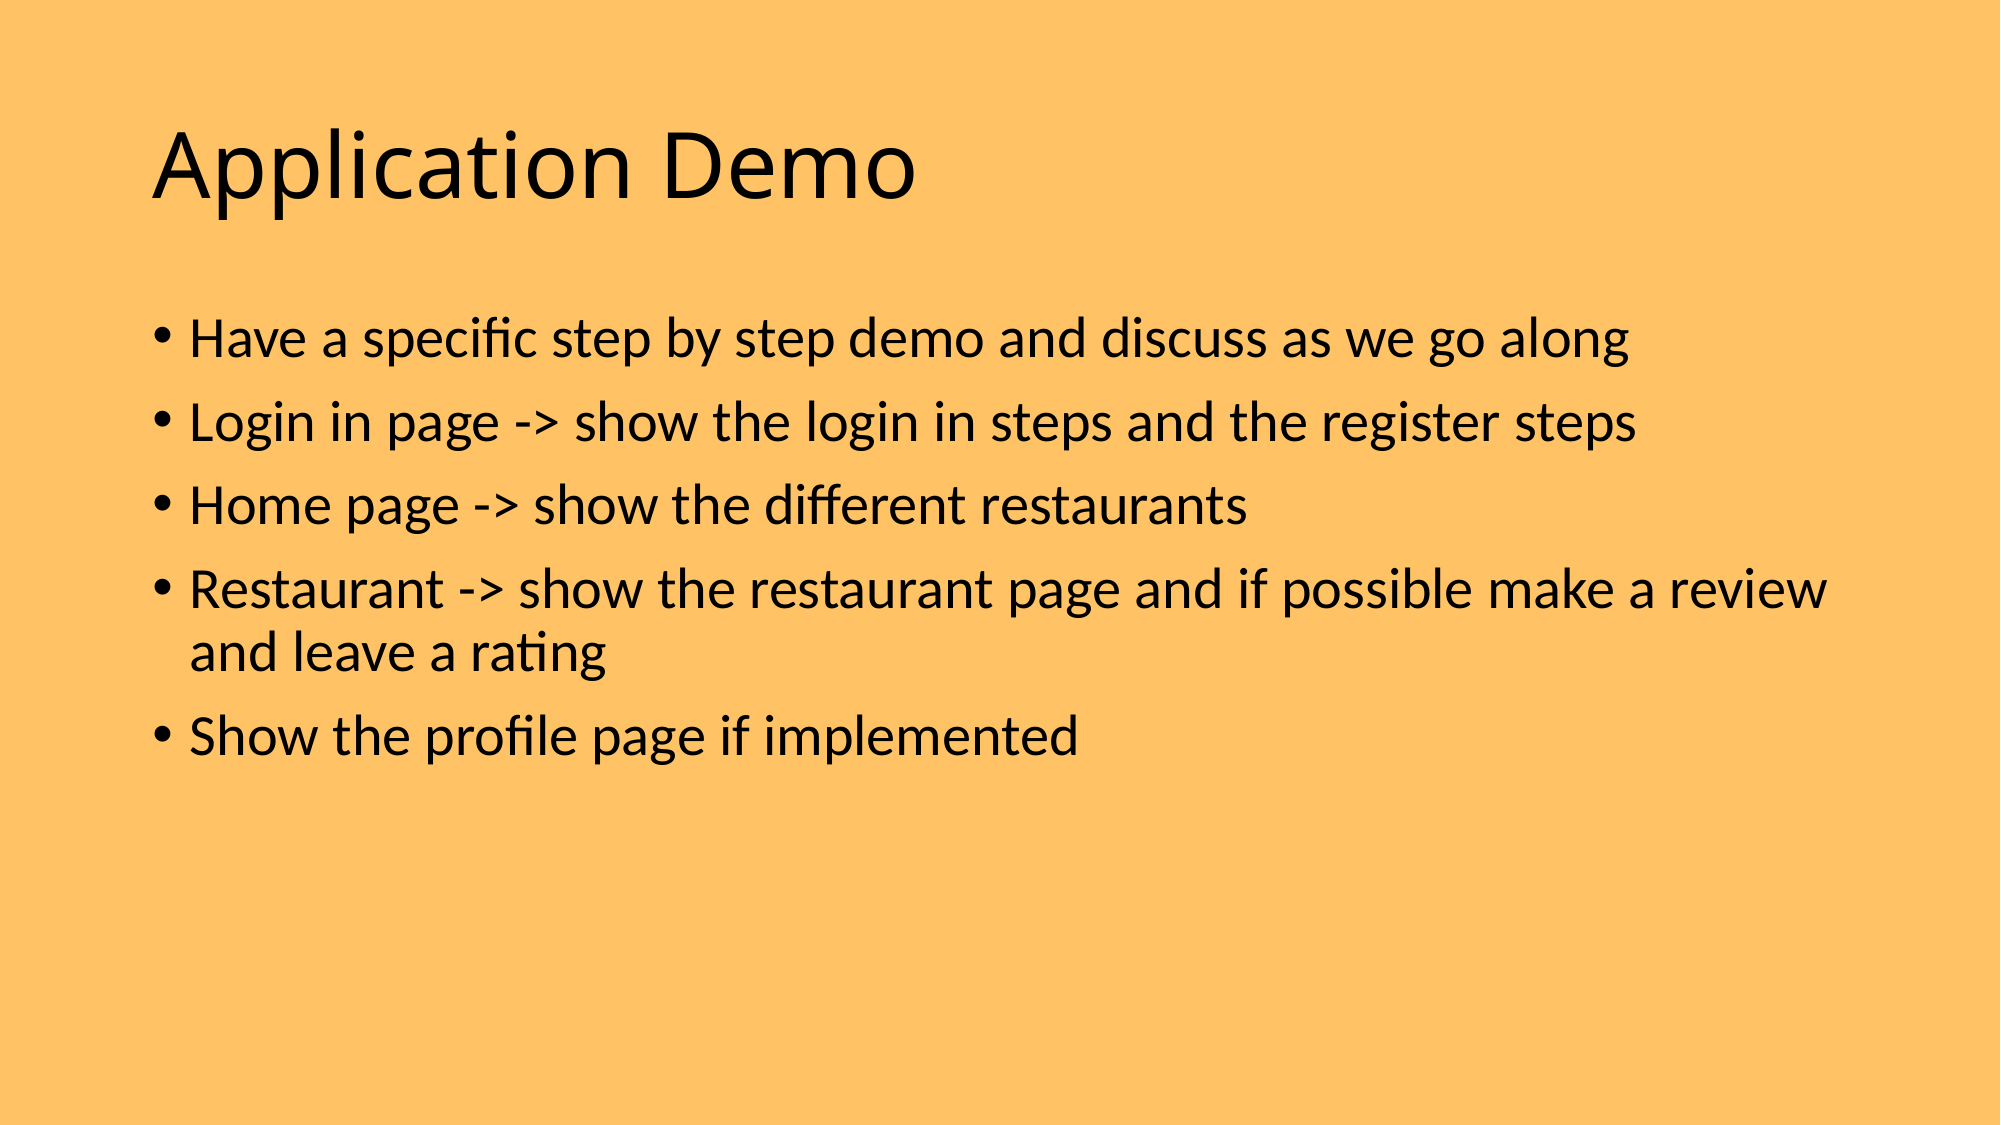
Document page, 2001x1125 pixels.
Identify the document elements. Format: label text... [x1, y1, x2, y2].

list Have a specific step by step demo and discuss as we go along Login in page -> show the login in steps and the register steps Home page -> show the different restaurants Restaurant -> show the restaurant page and if possible make a review and leave a rating Show the profile page if implemented [137, 299, 1863, 1014]
title Application Demo [137, 59, 1863, 278]
